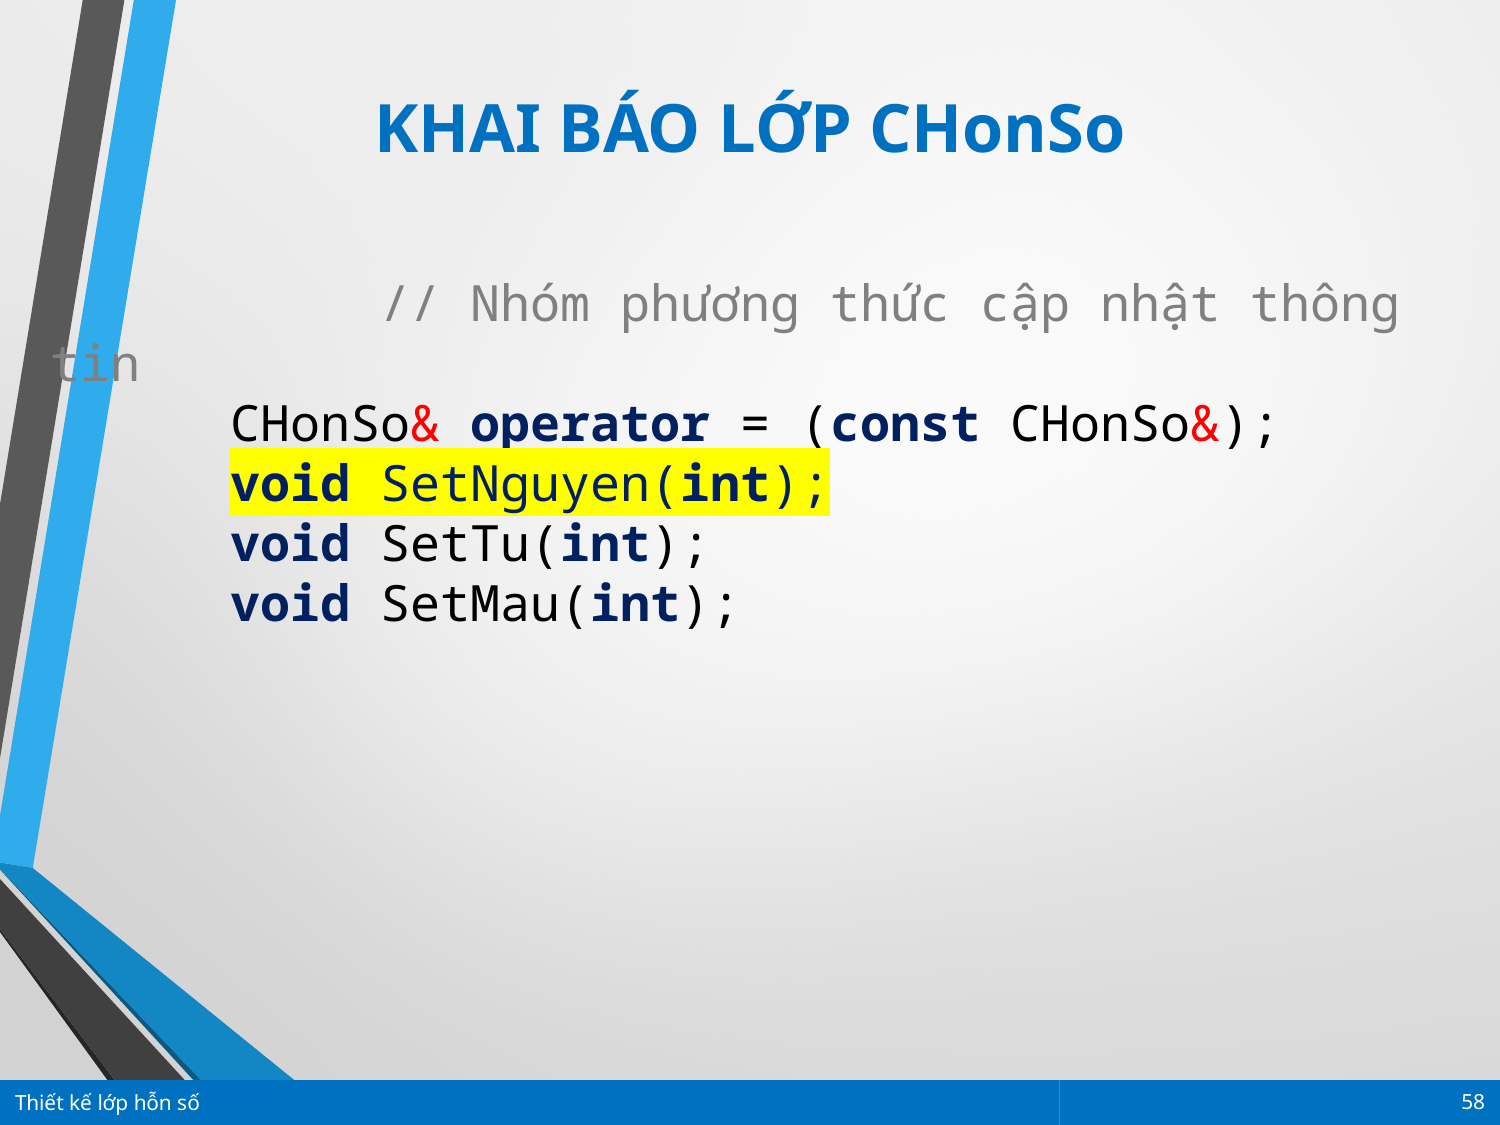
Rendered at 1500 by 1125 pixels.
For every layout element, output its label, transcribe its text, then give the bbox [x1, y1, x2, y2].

footer Thiết kế lớp hỗn số [0, 1080, 1059, 1125]
text_box // Nhóm phương thức cập nhật thông tin CHonSo& operator = (const CHonSo&); void SetNguyen(int); void SetTu(int); void SetMau(int); [35, 264, 1465, 640]
text_box KHAI BÁO LỚP CHonSo [286, 78, 1214, 174]
slide_number 58 [1059, 1080, 1500, 1125]
